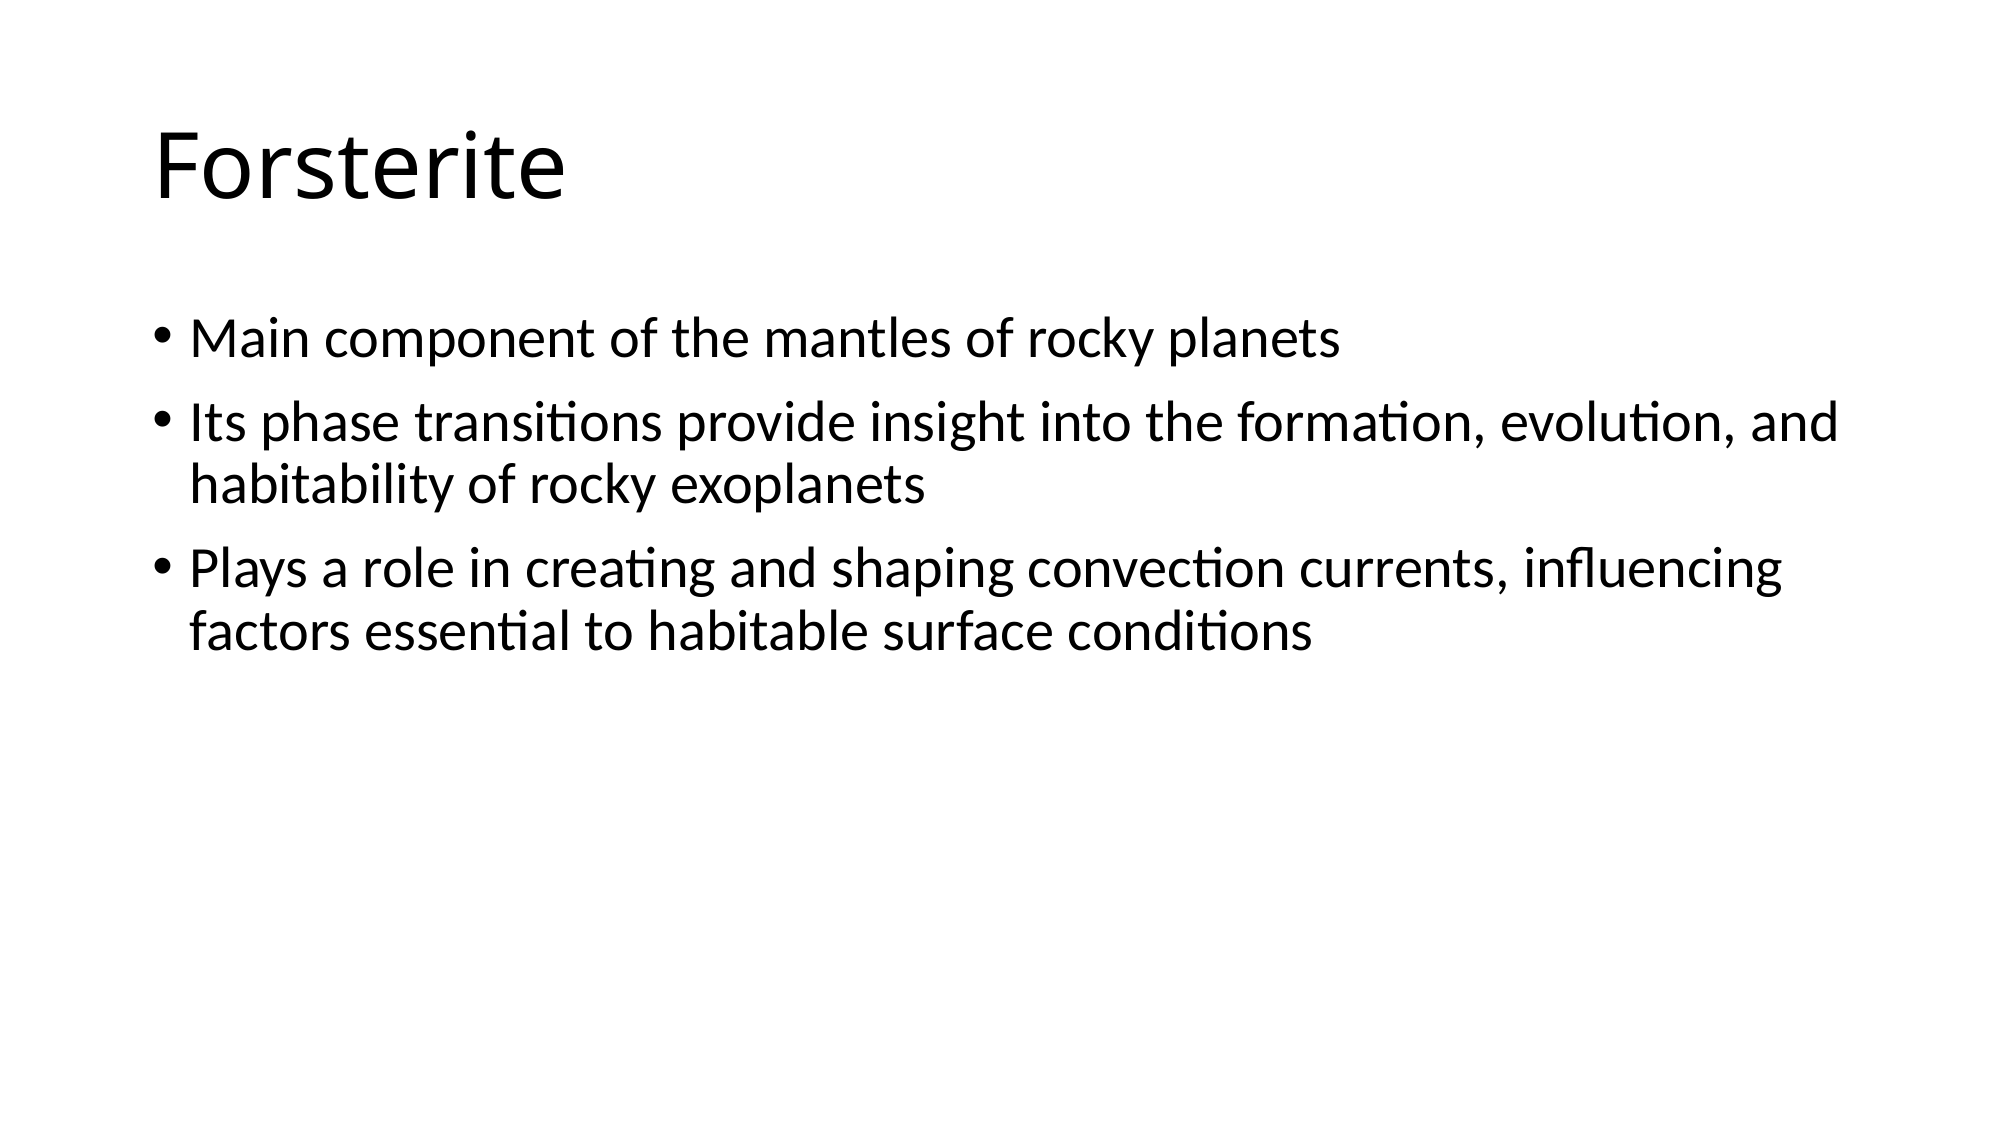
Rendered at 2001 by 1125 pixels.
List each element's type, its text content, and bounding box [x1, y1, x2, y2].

title Forsterite [137, 59, 1863, 278]
list Main component of the mantles of rocky planets Its phase transitions provide insight into the formation, evolution, and habitability of rocky exoplanets Plays a role in creating and shaping convection currents, influencing factors essential to habitable surface conditions [137, 299, 1863, 1014]
